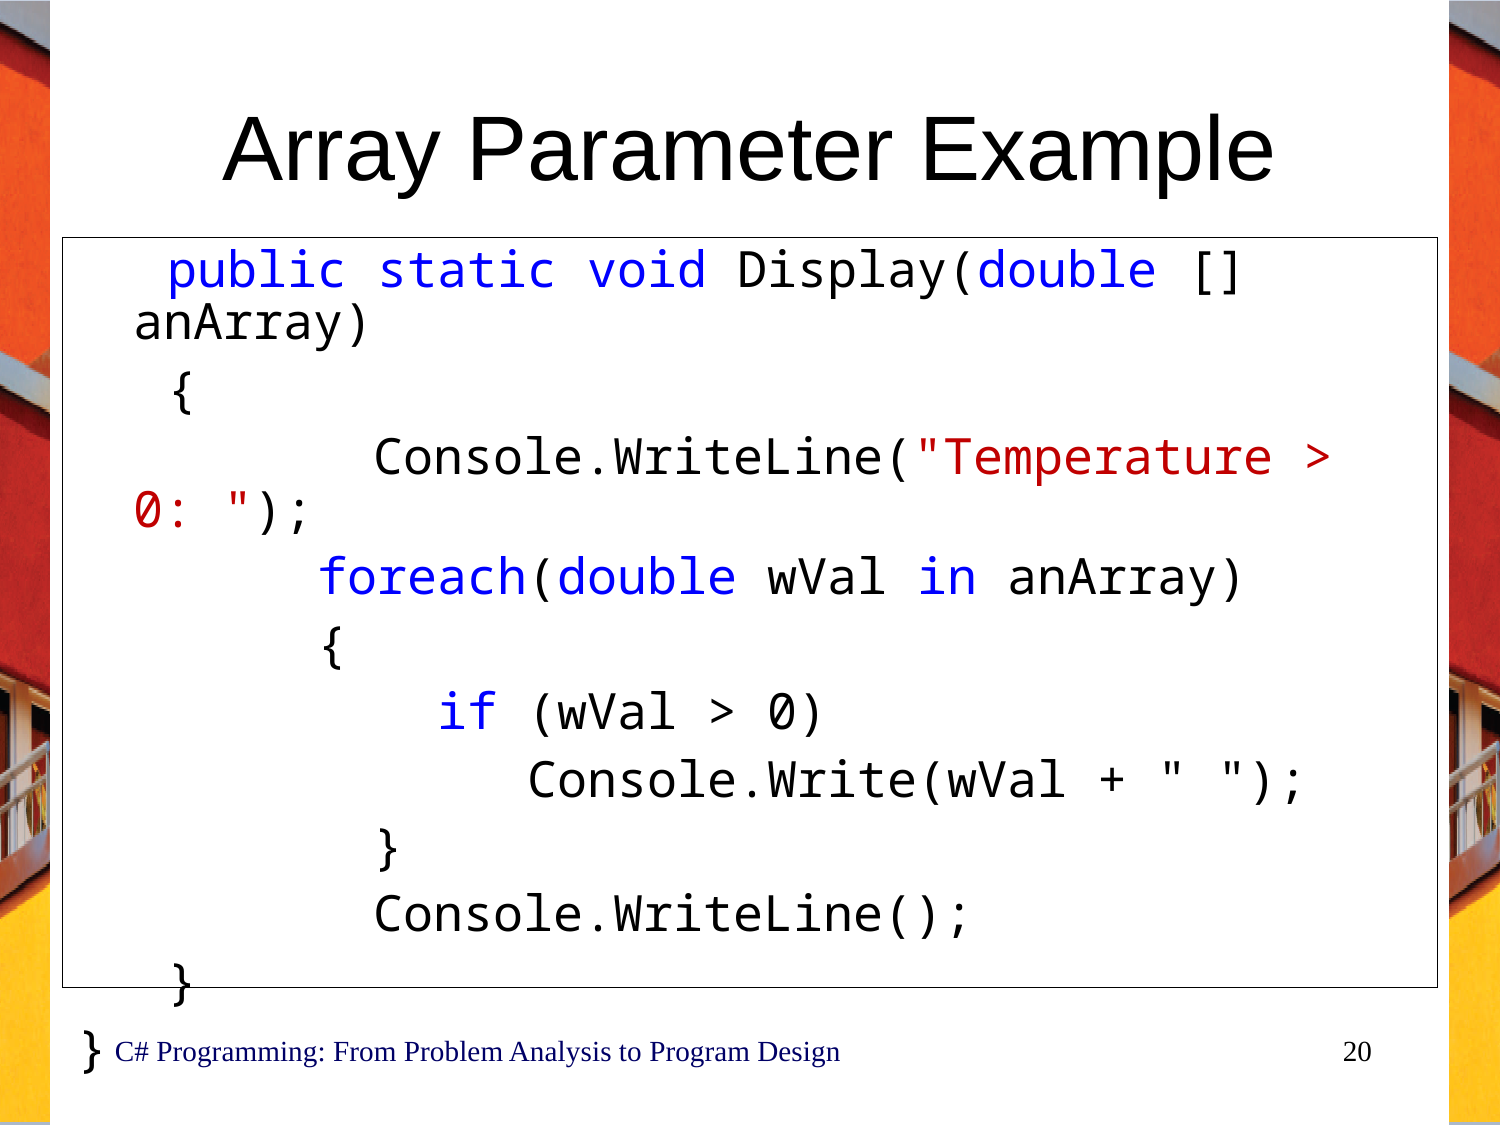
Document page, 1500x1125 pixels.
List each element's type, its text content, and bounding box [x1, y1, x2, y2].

picture [1449, 0, 1500, 1125]
list public static void Display(double [] anArray) { Console.WriteLine("Temperature > 0: "); foreach(double wVal in anArray) { if (wVal > 0) Console.Write(wVal + " "); } Console.WriteLine(); } } [62, 237, 1438, 988]
slide_number 20 [1074, 1024, 1388, 1101]
footer C# Programming: From Problem Analysis to Program Design [99, 1024, 988, 1101]
title Array Parameter Example [112, 49, 1388, 237]
picture [0, 0, 50, 1125]
